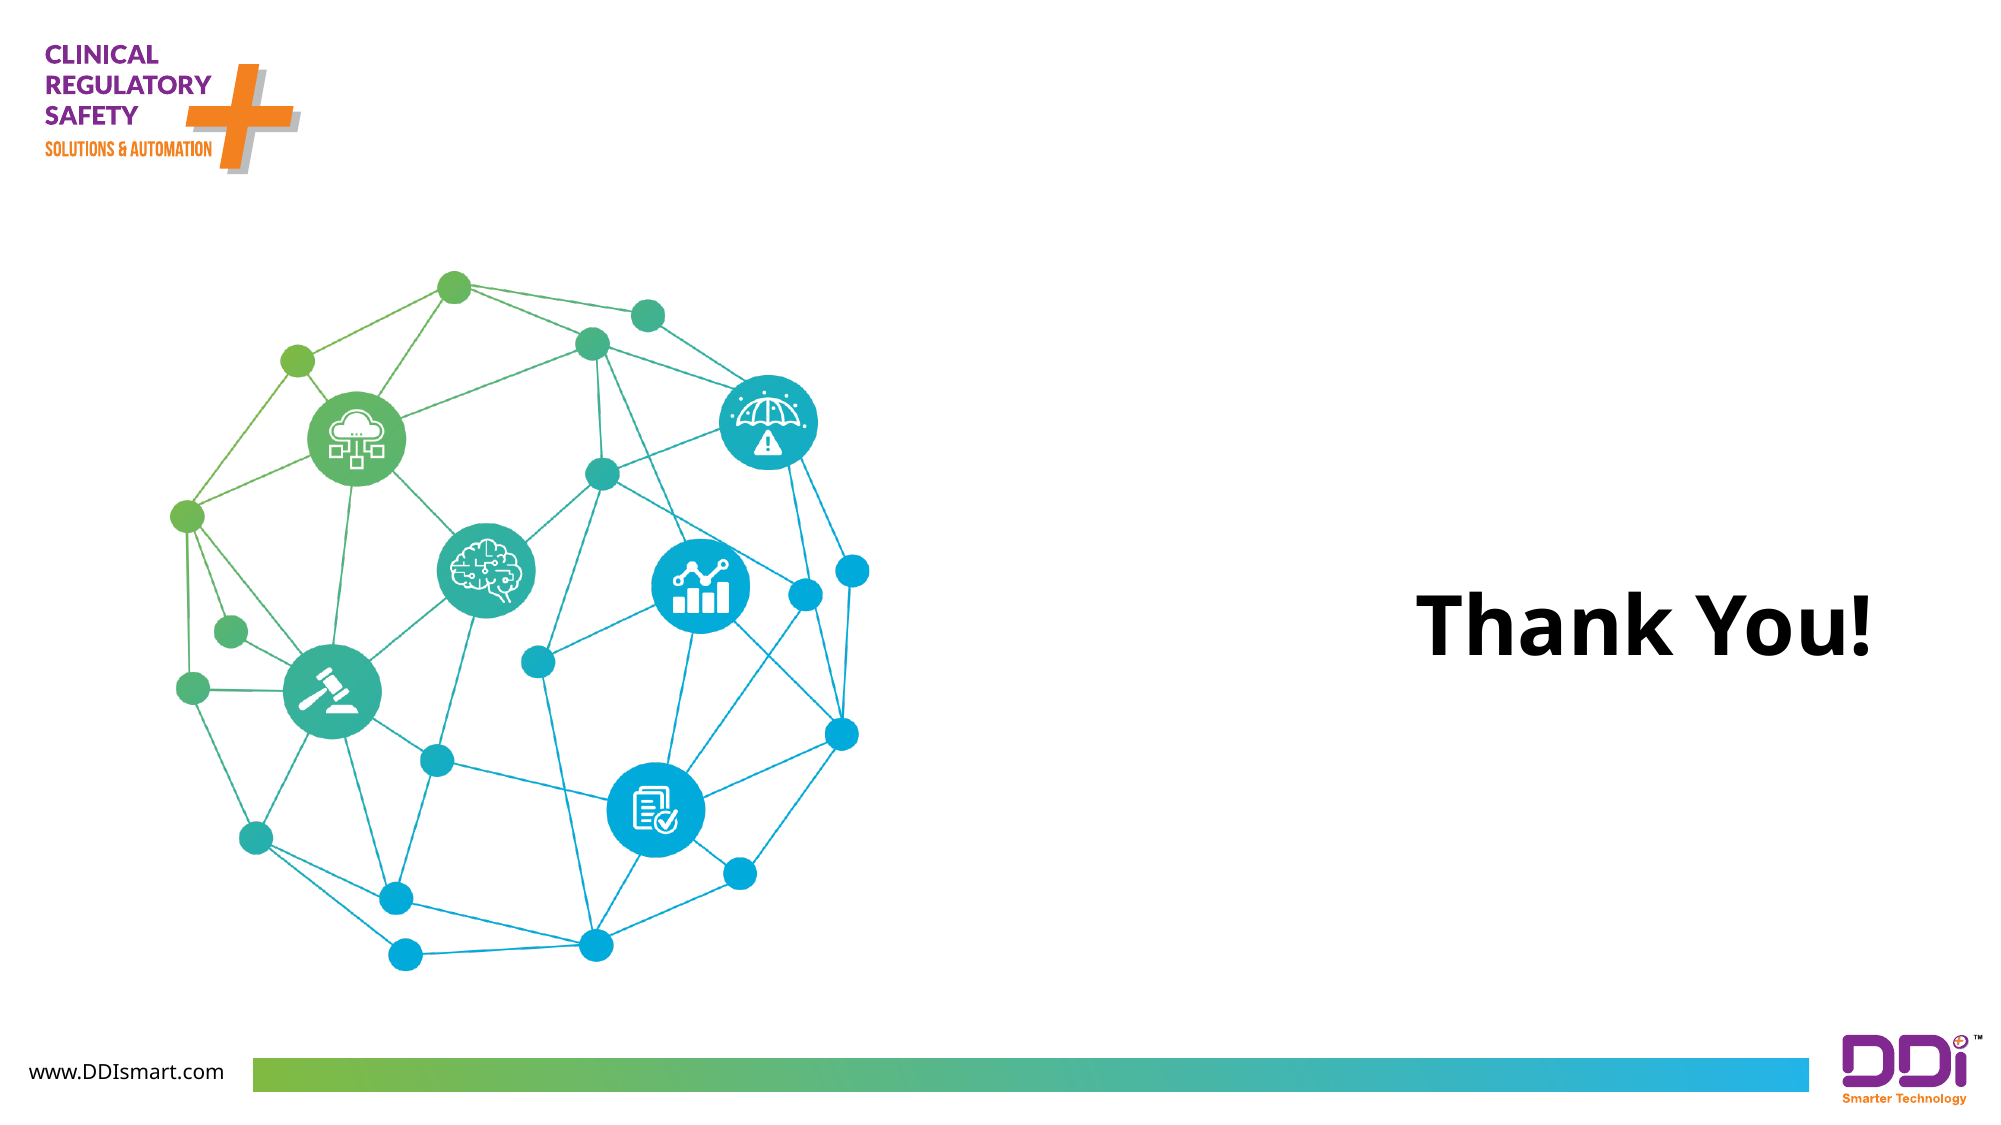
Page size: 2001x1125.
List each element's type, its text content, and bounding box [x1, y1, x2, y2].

picture [659, 810, 677, 829]
picture [718, 582, 728, 612]
picture [771, 611, 839, 718]
picture [703, 593, 714, 612]
picture [696, 744, 832, 862]
picture [689, 659, 831, 795]
picture [737, 554, 797, 652]
picture [674, 596, 684, 612]
picture [170, 271, 870, 971]
picture [567, 792, 638, 928]
picture [670, 825, 676, 832]
picture [634, 786, 669, 829]
title Thank You! [1125, 534, 1889, 723]
picture [658, 811, 670, 816]
picture [658, 830, 669, 834]
picture [670, 624, 766, 771]
picture [414, 577, 870, 971]
picture [688, 589, 699, 612]
picture [674, 560, 728, 585]
picture [600, 842, 725, 933]
